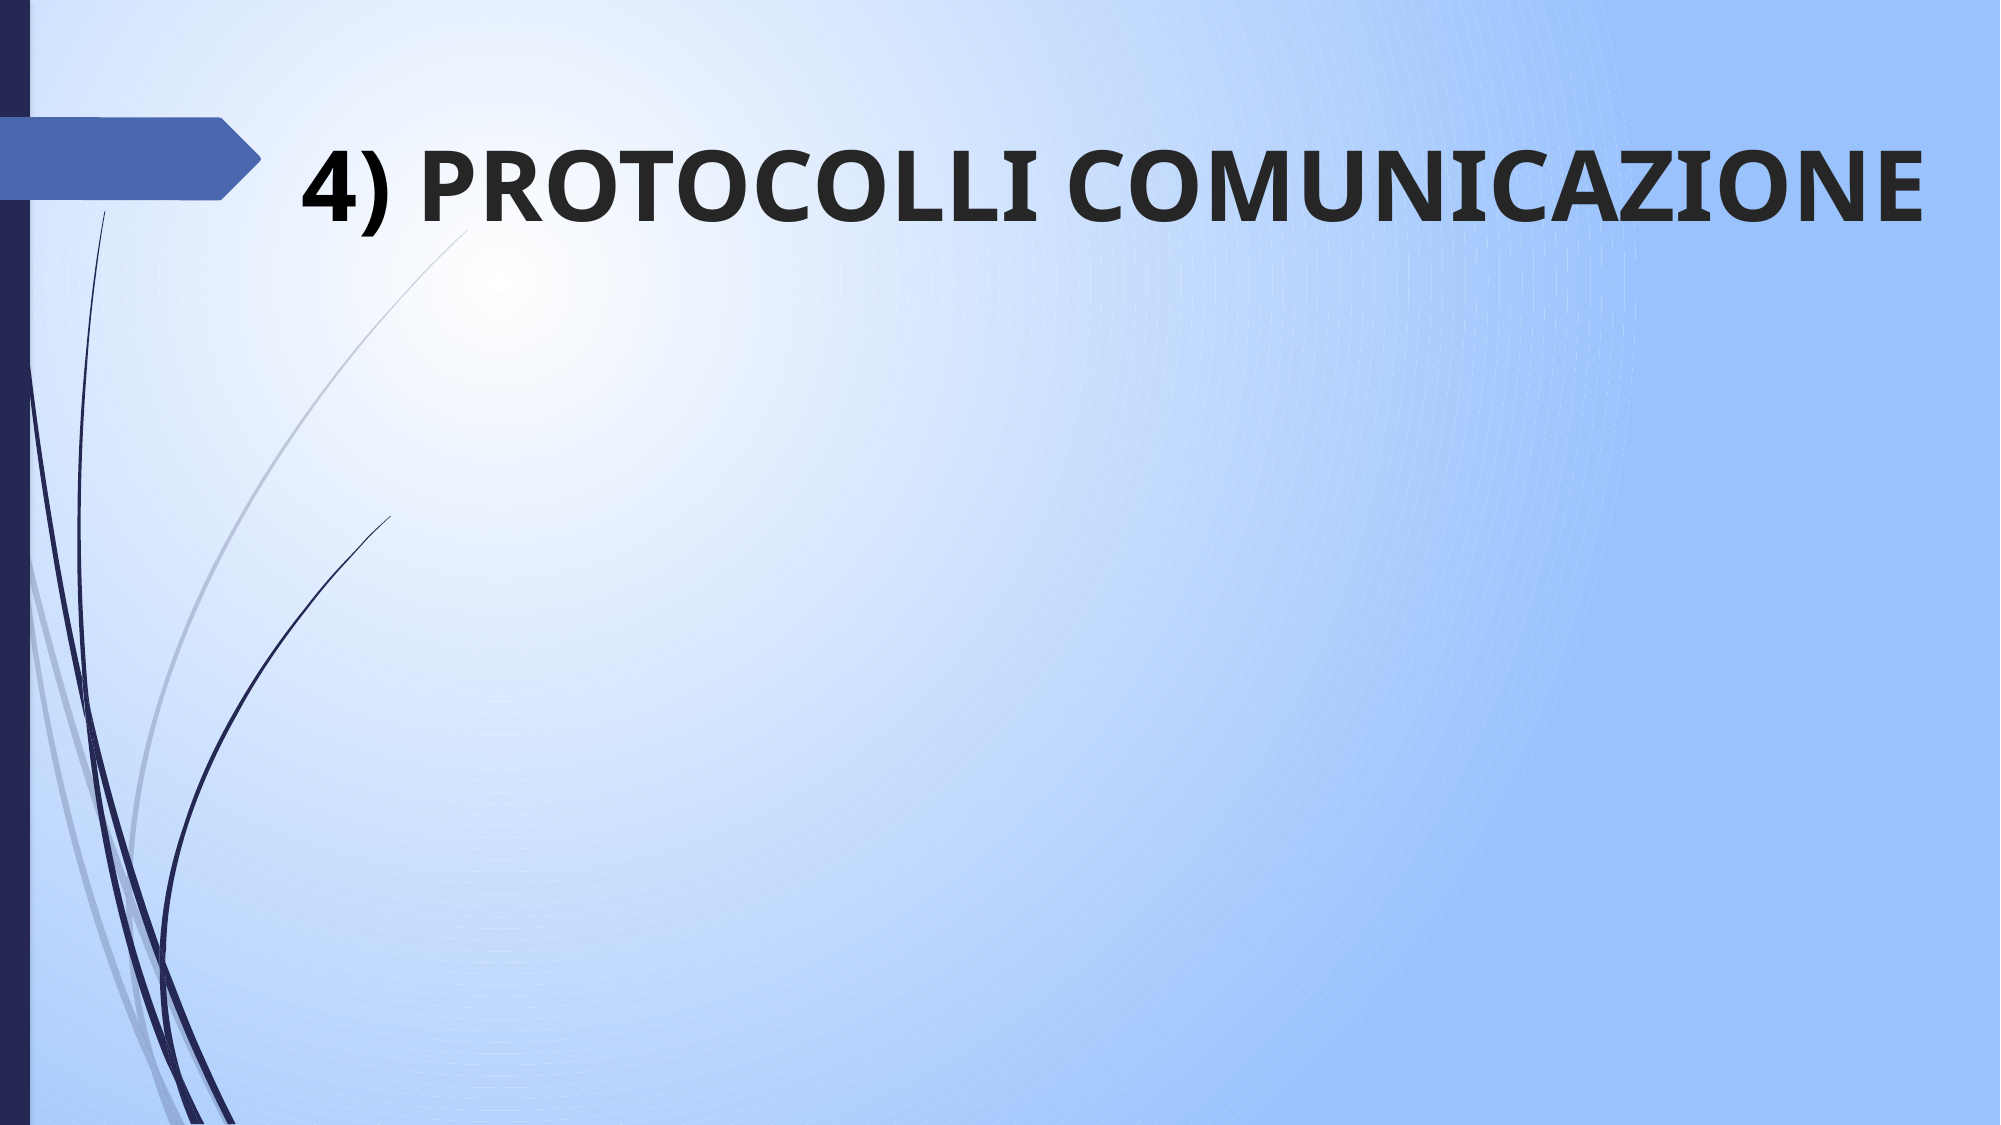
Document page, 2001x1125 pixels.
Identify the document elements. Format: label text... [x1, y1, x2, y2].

title 4) PROTOCOLLI COMUNICAZIONE [286, 115, 1959, 362]
